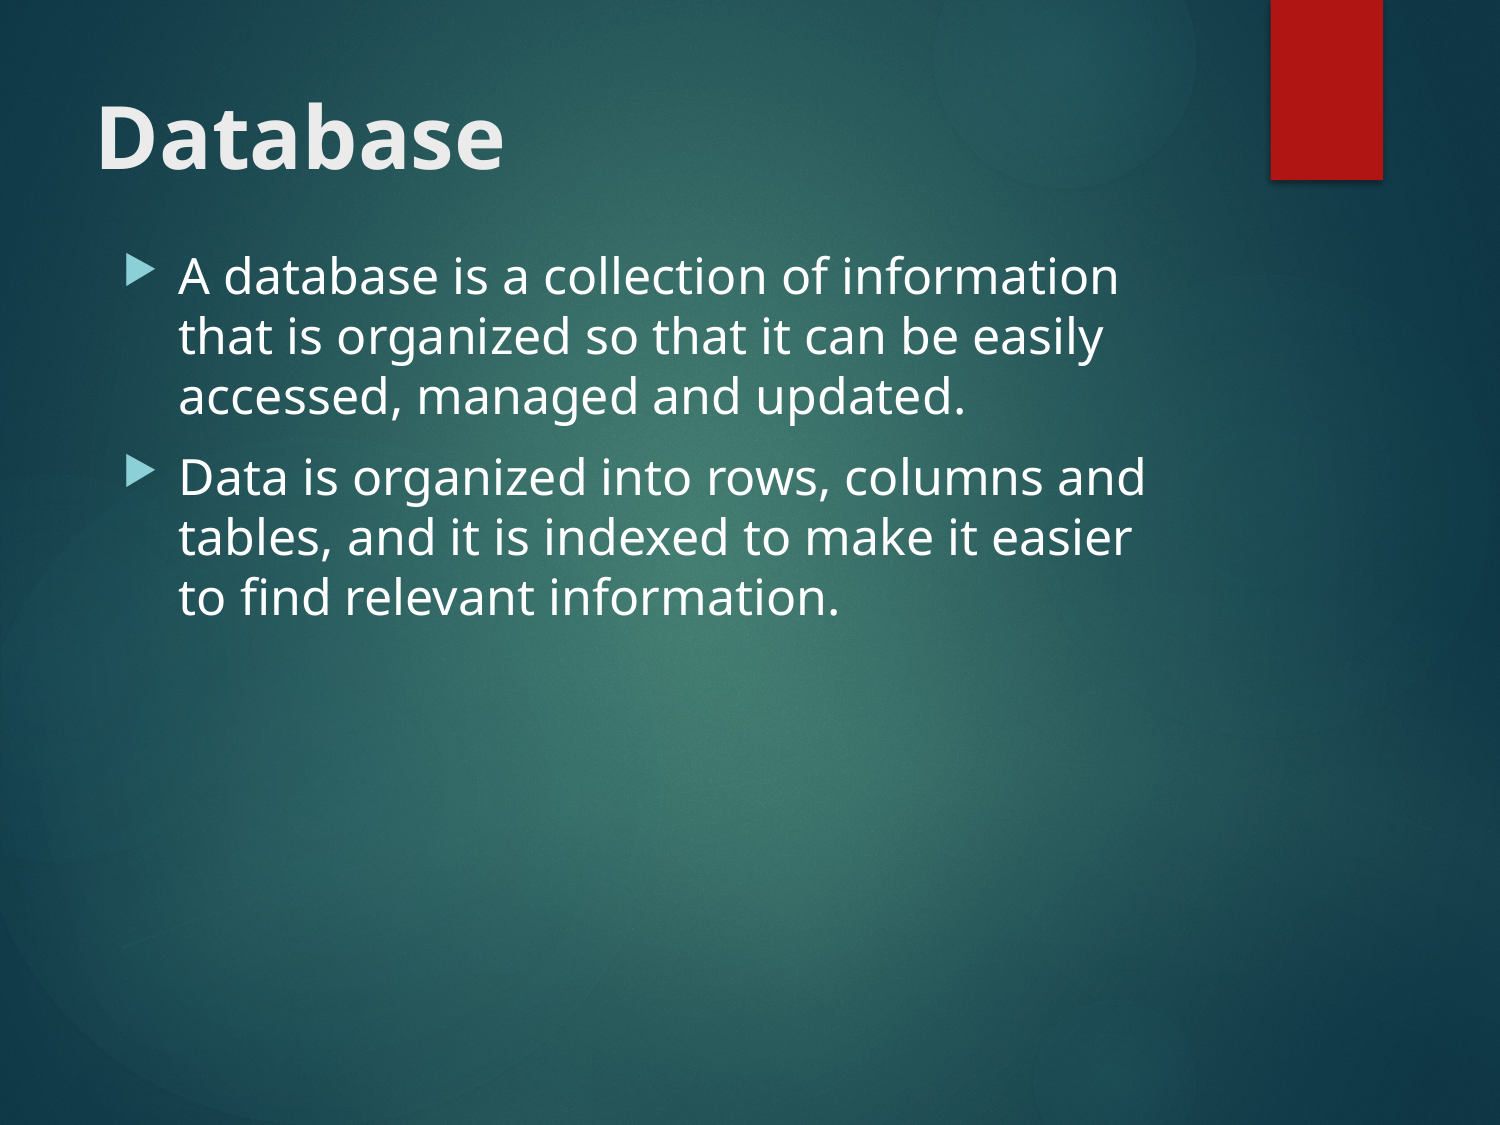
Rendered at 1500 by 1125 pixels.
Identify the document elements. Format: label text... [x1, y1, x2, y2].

list A database is a collection of information that is organized so that it can be easily accessed, managed and updated. Data is organized into rows, columns and tables, and it is indexed to make it easier to find relevant information. [107, 237, 1209, 926]
title Database [79, 74, 1237, 304]
